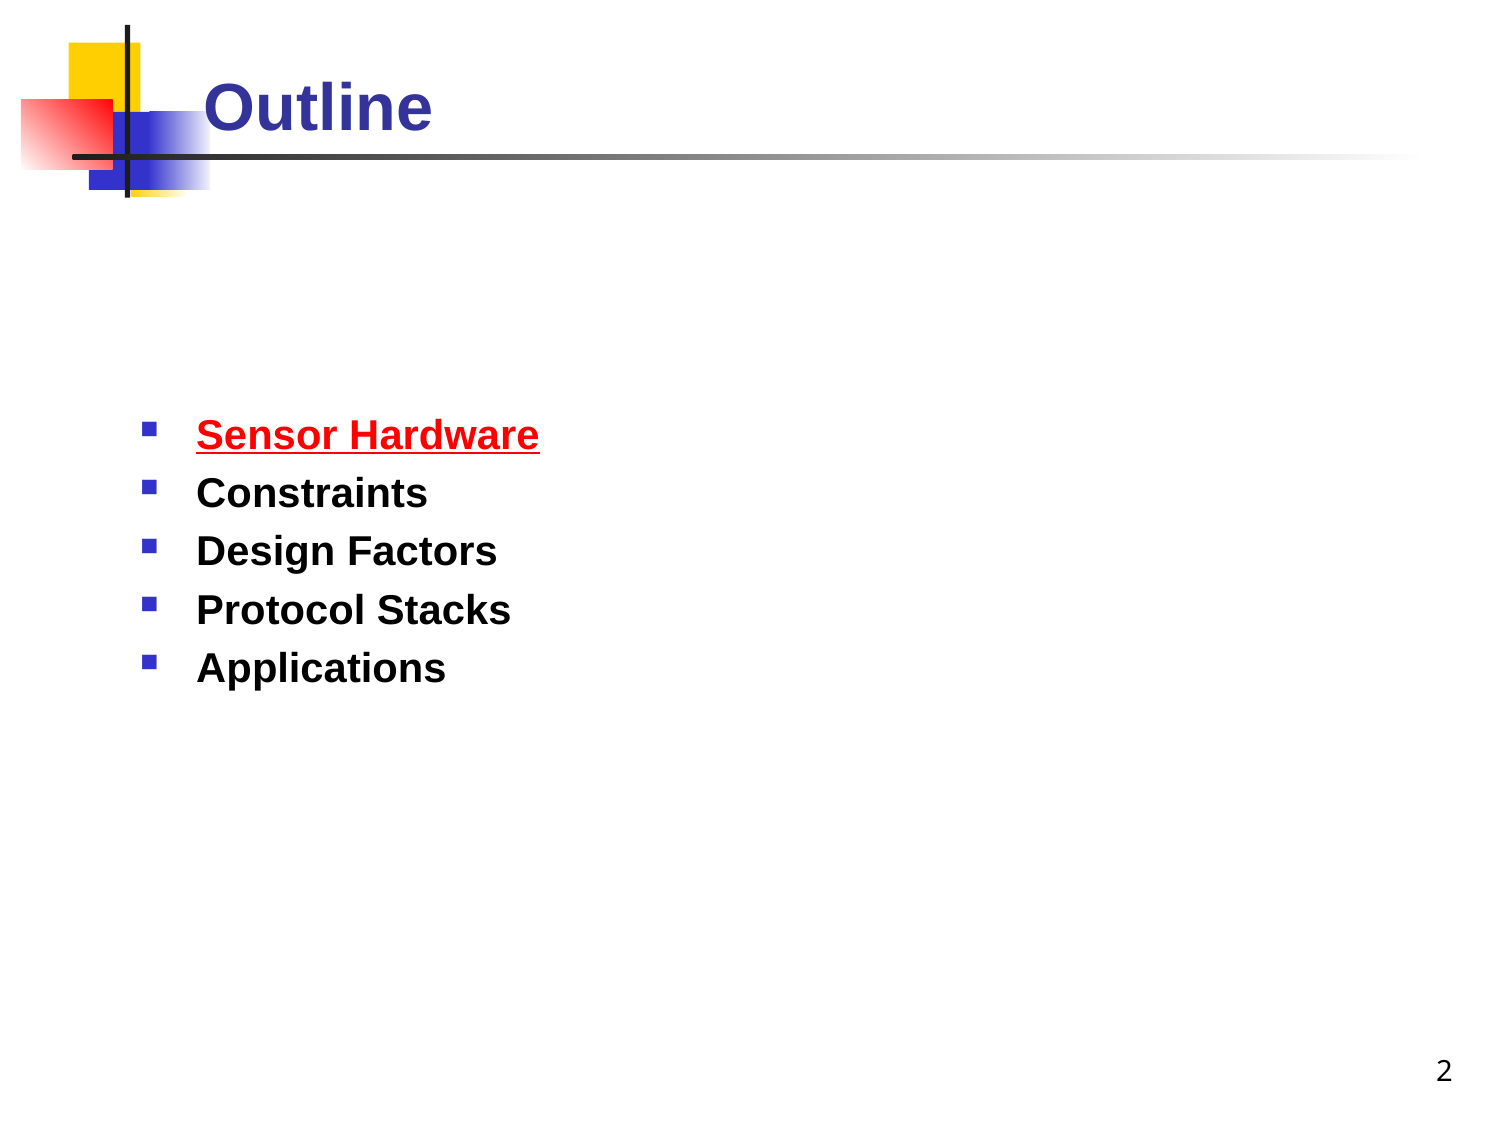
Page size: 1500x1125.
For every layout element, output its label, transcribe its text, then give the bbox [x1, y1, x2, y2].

title Outline [188, 26, 1468, 152]
slide_number 2 [1155, 1024, 1468, 1100]
list Sensor Hardware Constraints Design Factors Protocol Stacks Applications [125, 399, 1425, 1006]
